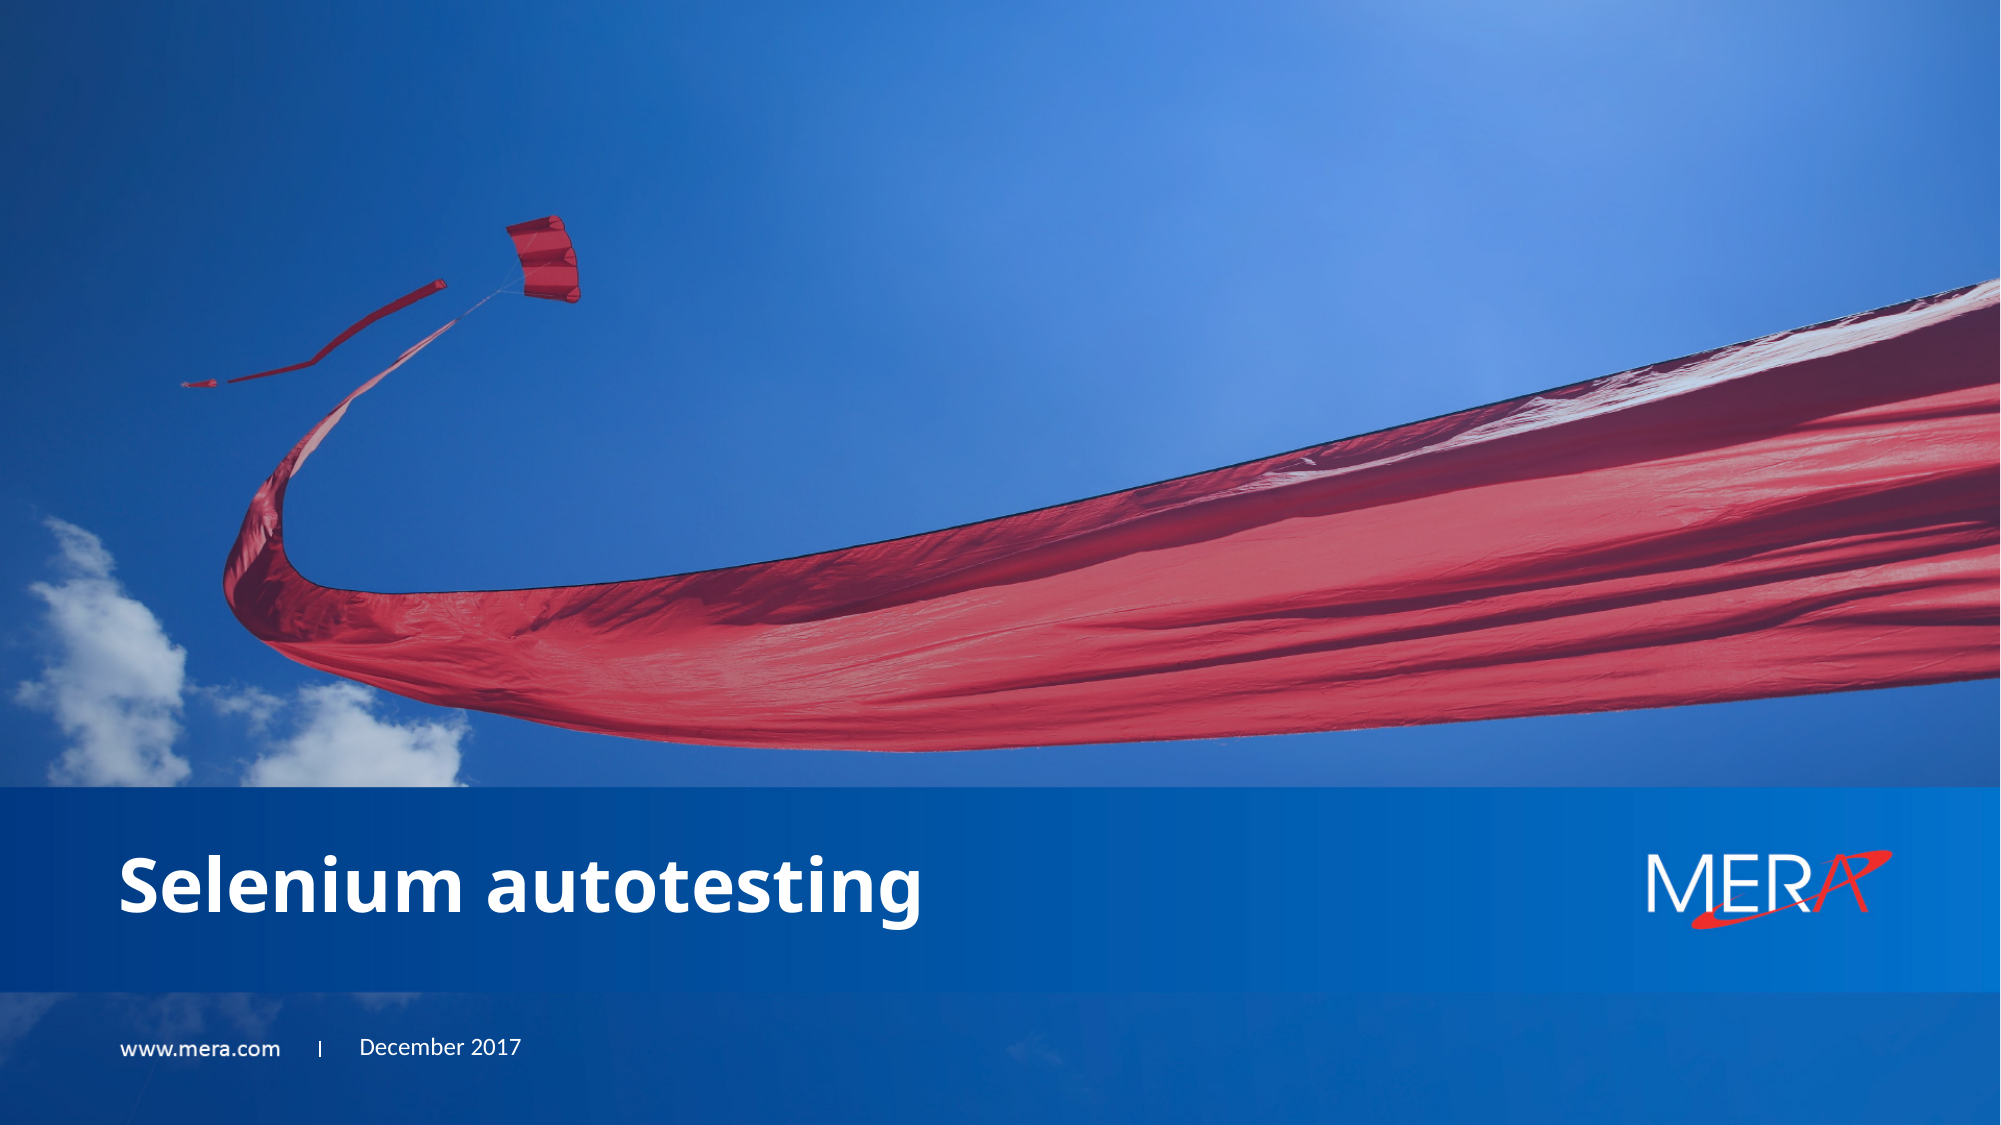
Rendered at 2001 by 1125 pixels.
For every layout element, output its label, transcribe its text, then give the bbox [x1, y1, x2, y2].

title Selenium autotesting [103, 787, 1549, 937]
list December 2017 [344, 1026, 569, 1062]
picture [0, 0, 2001, 1125]
